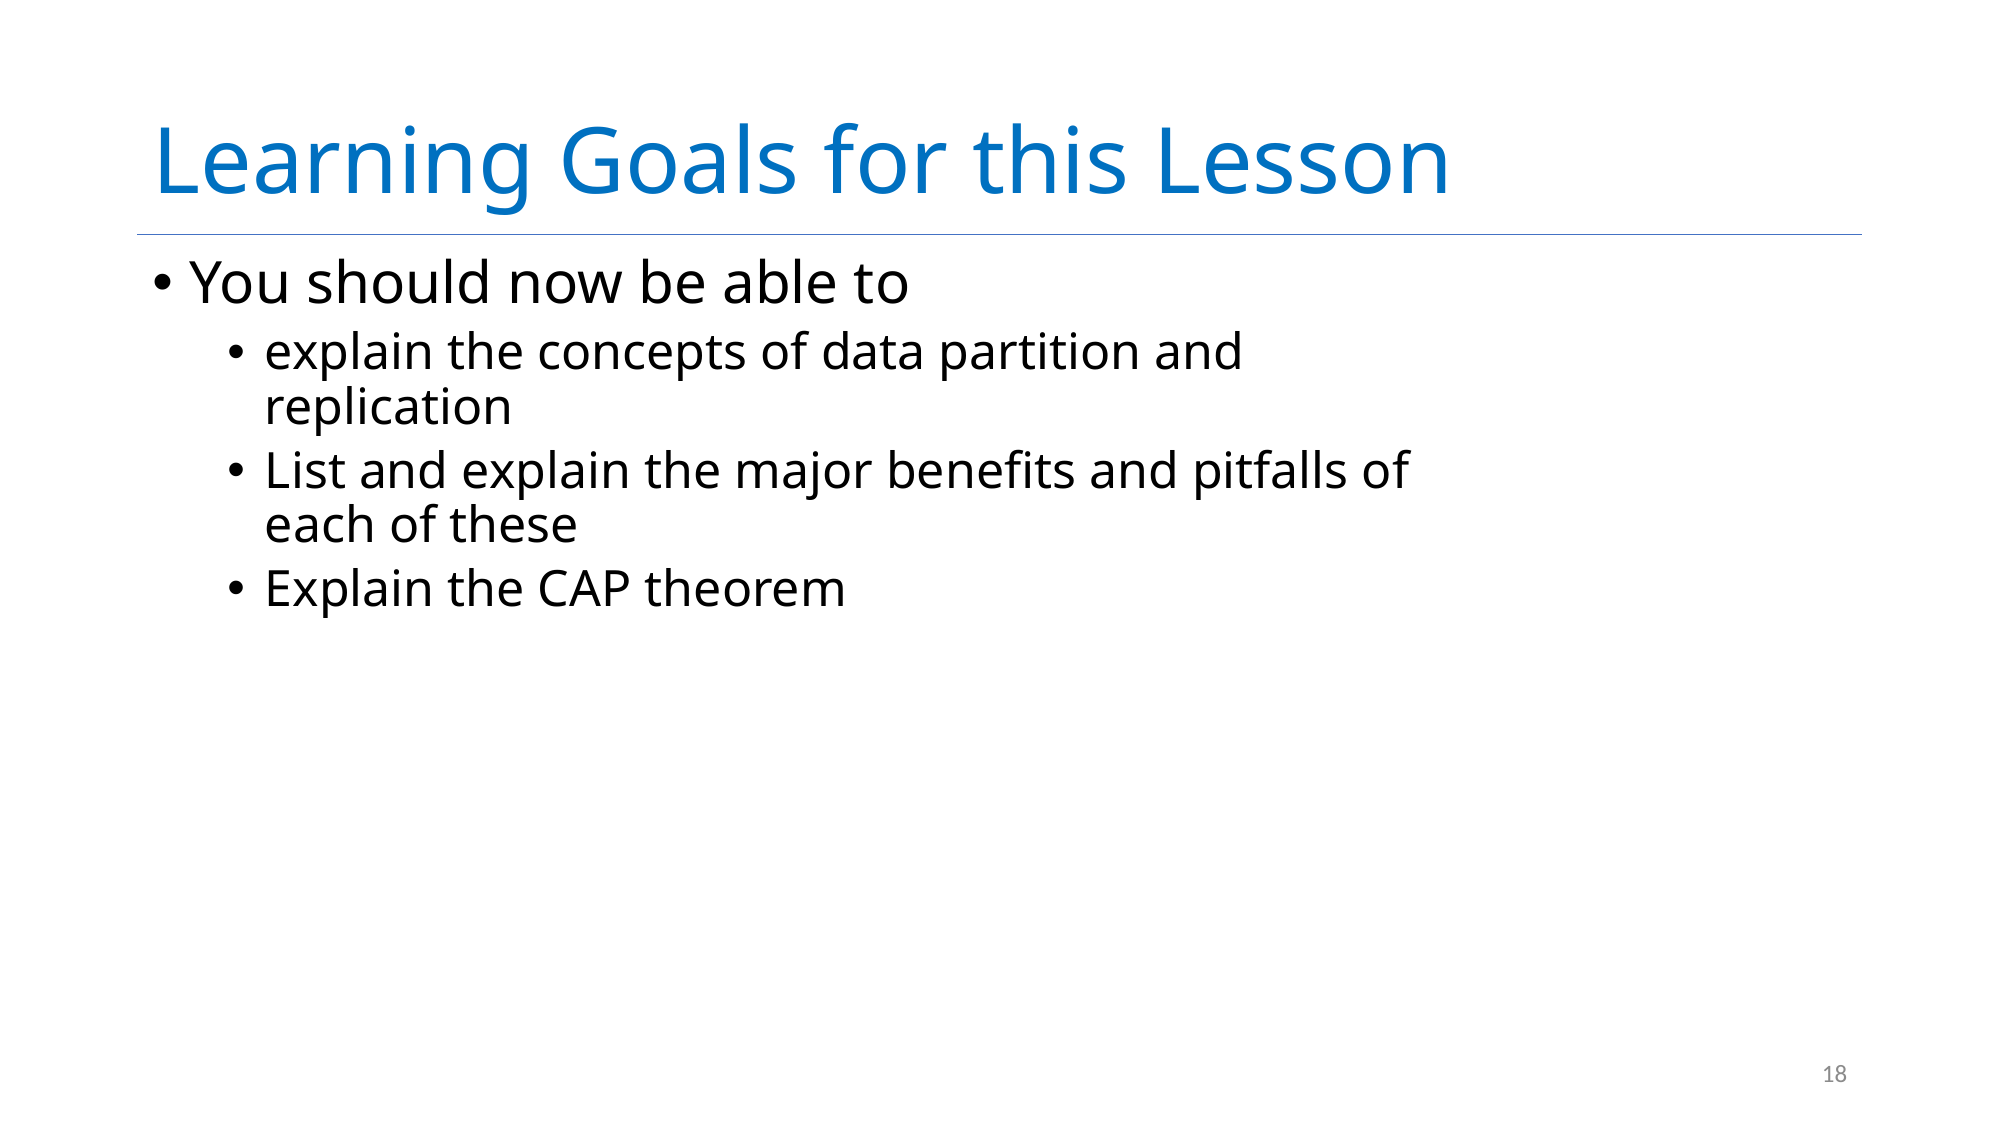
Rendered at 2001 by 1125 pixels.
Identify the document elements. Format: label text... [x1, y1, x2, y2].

title Learning Goals for this Lesson [137, 3, 1863, 221]
list You should now be able to explain the concepts of data partition and replication List and explain the major benefits and pitfalls of each of these Explain the CAP theorem [137, 246, 1432, 960]
slide_number 18 [1412, 1042, 1863, 1103]
